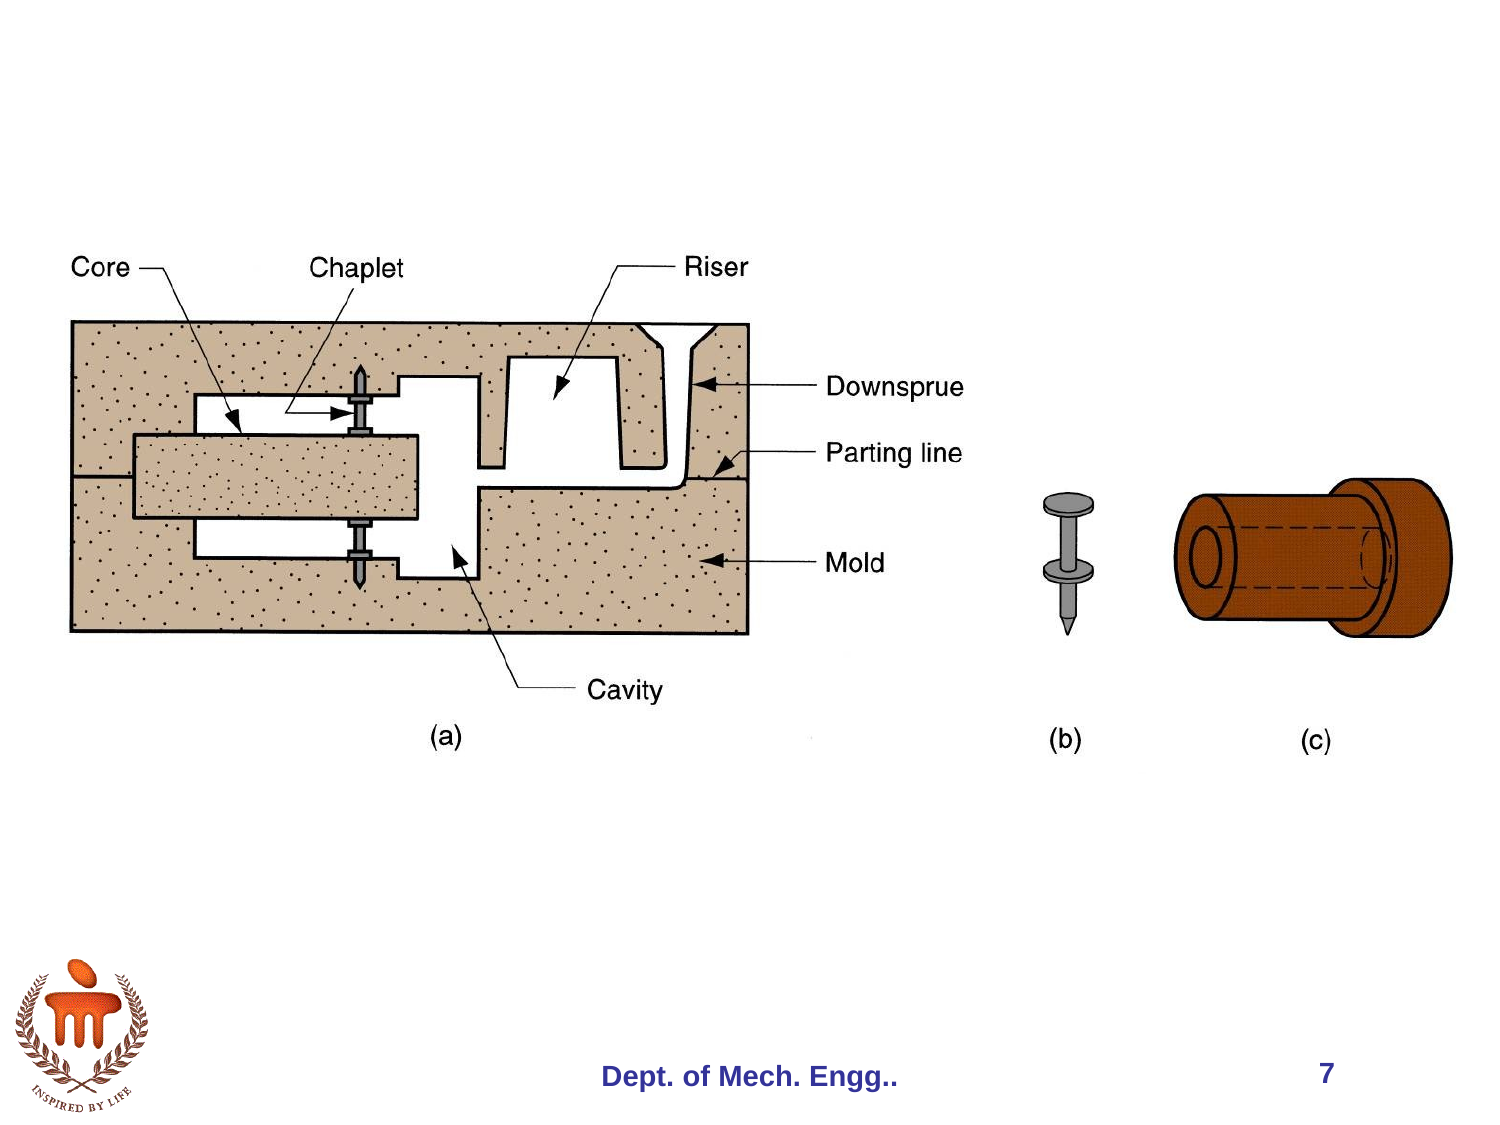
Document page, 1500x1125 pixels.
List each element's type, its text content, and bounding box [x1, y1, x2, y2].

footer Dept. of Mech. Engg.. [512, 1049, 988, 1103]
slide_number 7 [999, 1046, 1351, 1125]
picture [0, 952, 157, 1118]
picture [33, 219, 1467, 775]
